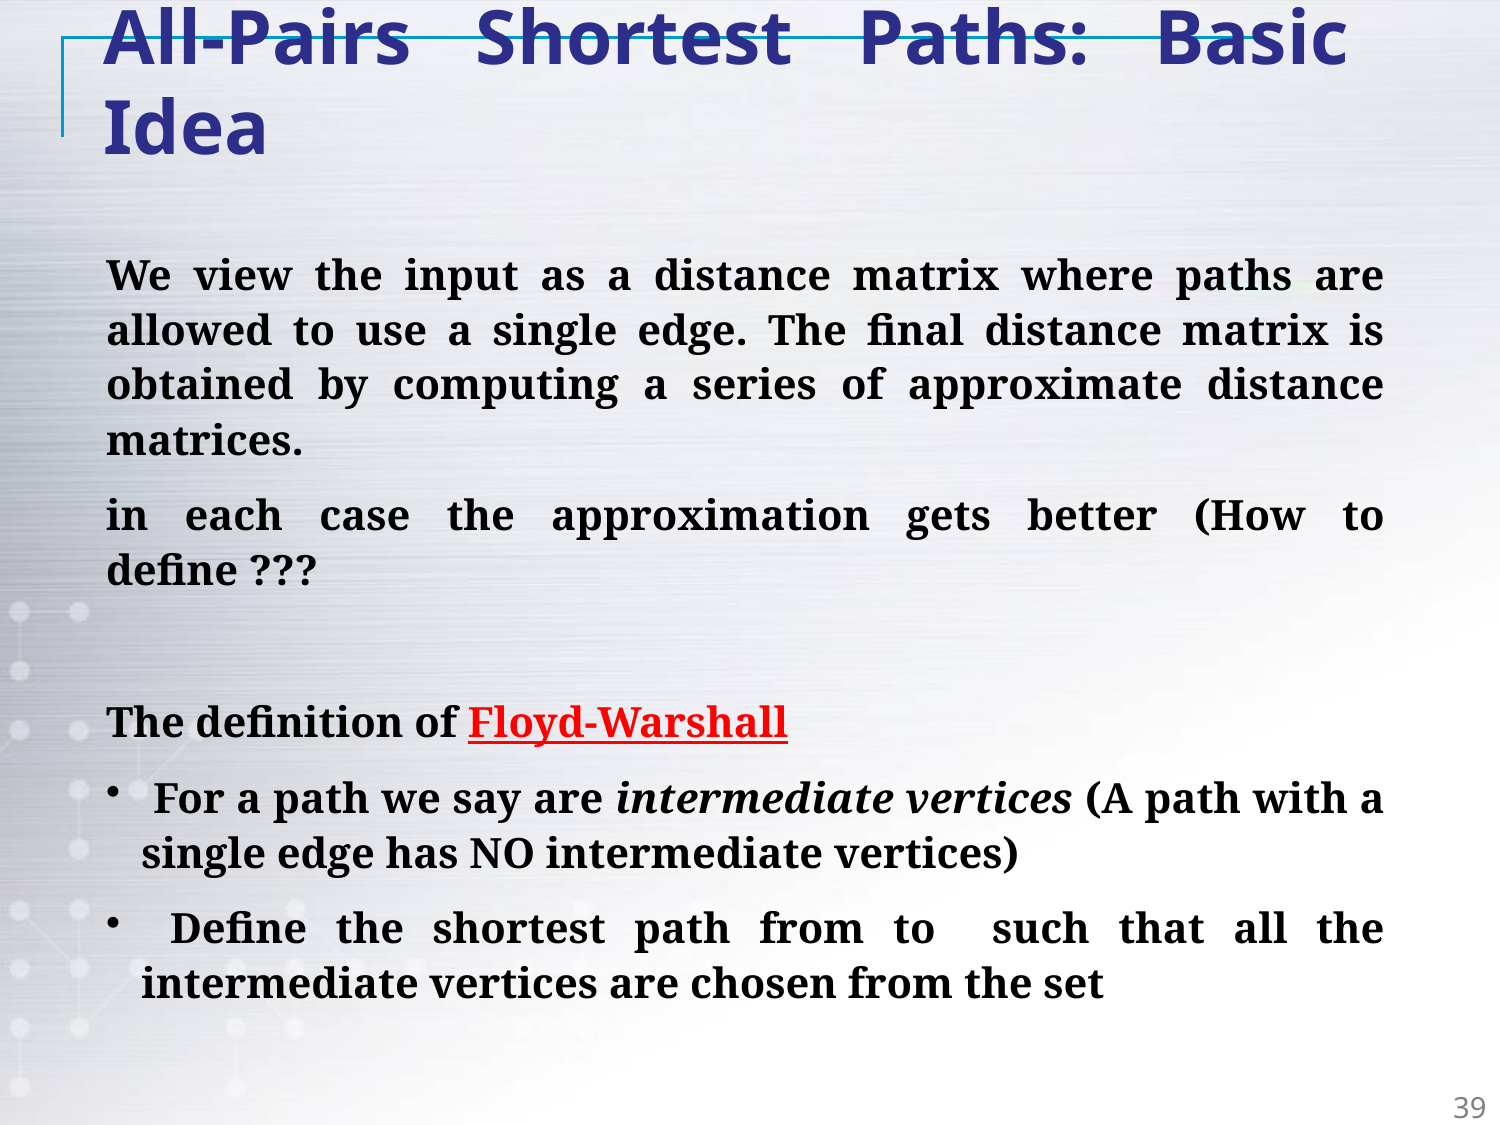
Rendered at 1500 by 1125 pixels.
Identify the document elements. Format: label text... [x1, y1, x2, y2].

picture [0, 0, 1500, 1125]
text_box All-Pairs Shortest Paths: Basic Idea [88, 44, 1364, 115]
slide_number 39 [1151, 1082, 1500, 1125]
